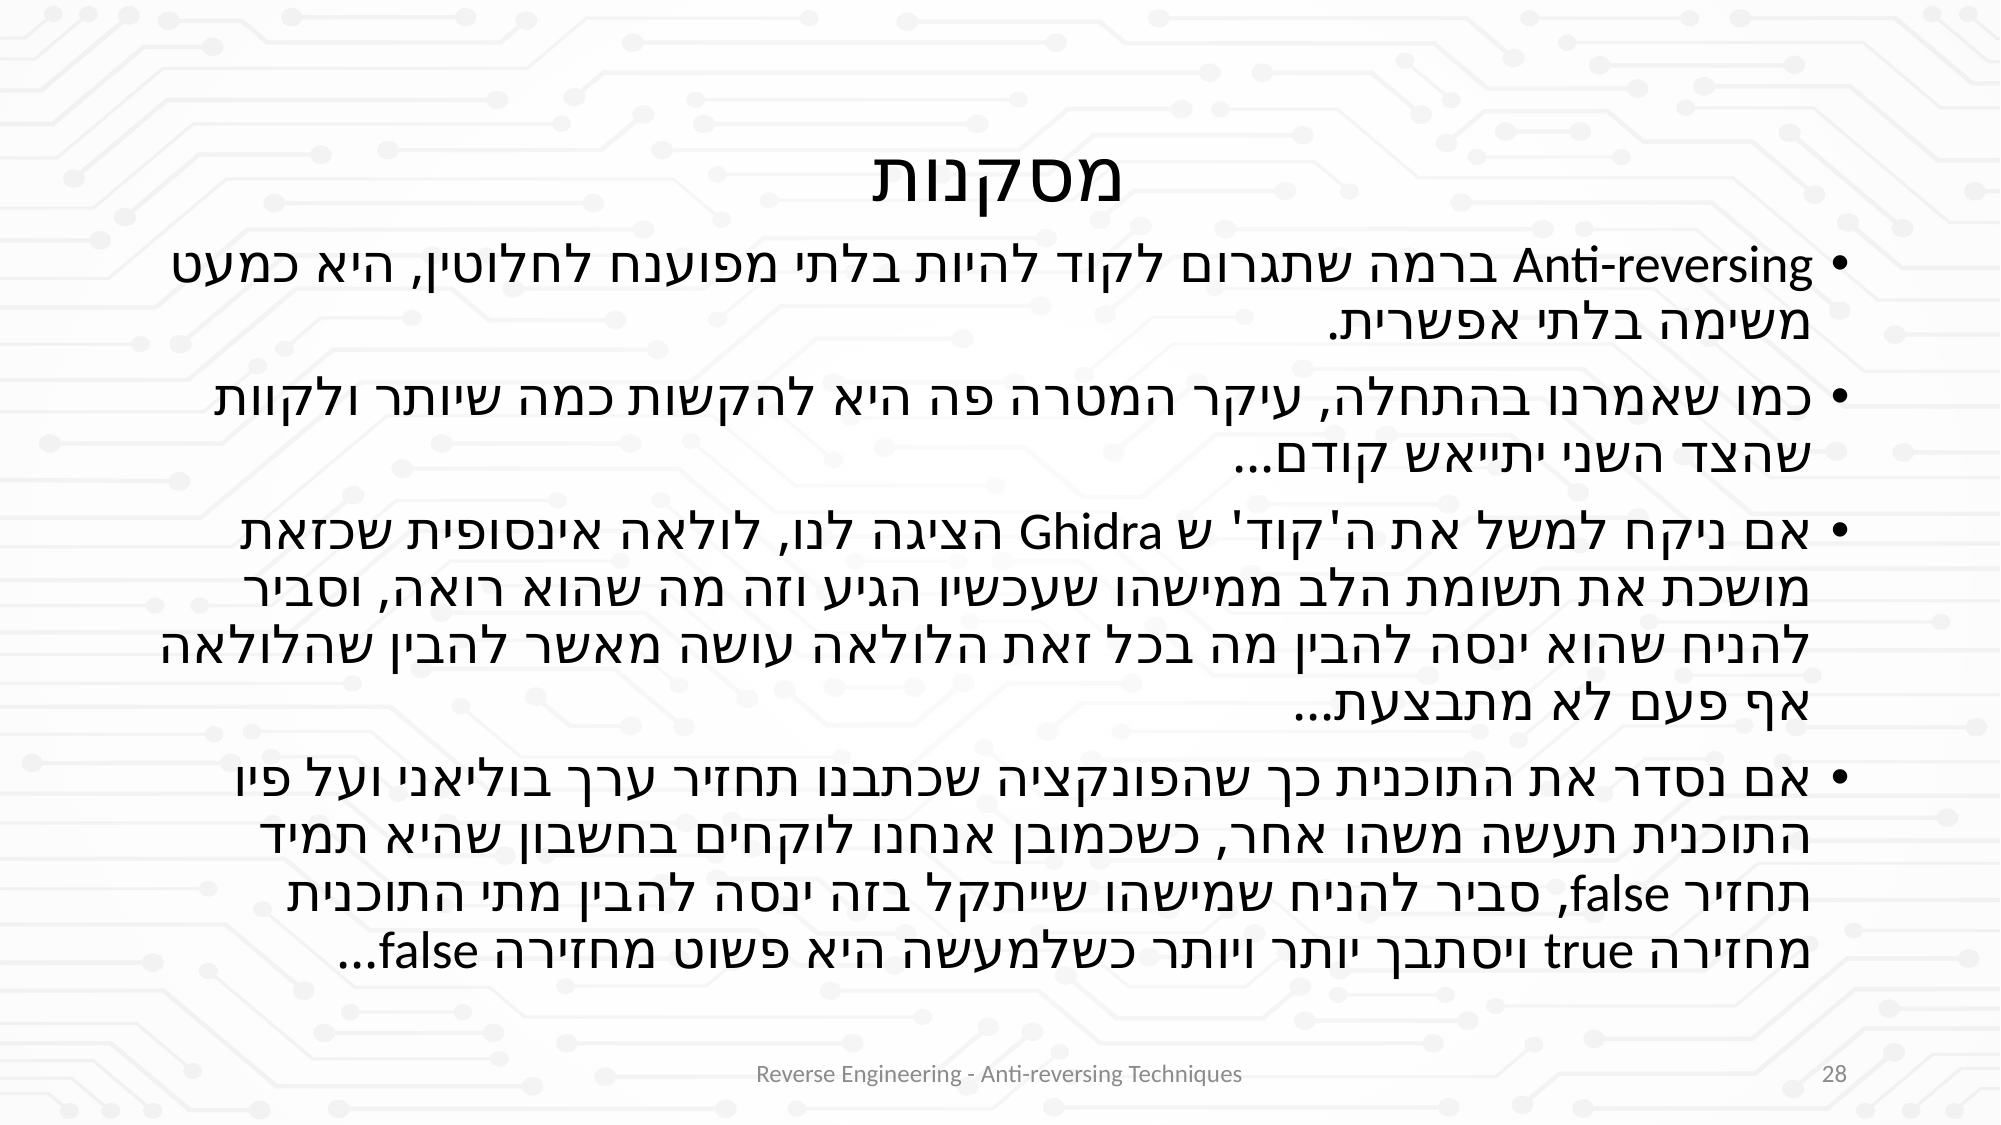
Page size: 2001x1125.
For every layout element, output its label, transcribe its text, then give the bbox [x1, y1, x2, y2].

list מסקנות Anti-reversing ברמה שתגרום לקוד להיות בלתי מפוענח לחלוטין, היא כמעט משימה בלתי אפשרית. כמו שאמרנו בהתחלה, עיקר המטרה פה היא להקשות כמה שיותר ולקוות שהצד השני יתייאש קודם... אם ניקח למשל את ה'קוד' ש Ghidra הציגה לנו, לולאה אינסופית שכזאת מושכת את תשומת הלב ממישהו שעכשיו הגיע וזה מה שהוא רואה, וסביר להניח שהוא ינסה להבין מה בכל זאת הלולאה עושה מאשר להבין שהלולאה אף פעם לא מתבצעת... אם נסדר את התוכנית כך שהפונקציה שכתבנו תחזיר ערך בוליאני ועל פיו התוכנית תעשה משהו אחר, כשכמובן אנחנו לוקחים בחשבון שהיא תמיד תחזיר false, סביר להניח שמישהו שייתקל בזה ינסה להבין מתי התוכנית מחזירה true ויסתבך יותר ויותר כשלמעשה היא פשוט מחזירה false... [137, 128, 1863, 997]
footer Reverse Engineering - Anti-reversing Techniques [662, 1042, 1338, 1103]
slide_number 28 [1412, 1042, 1863, 1103]
